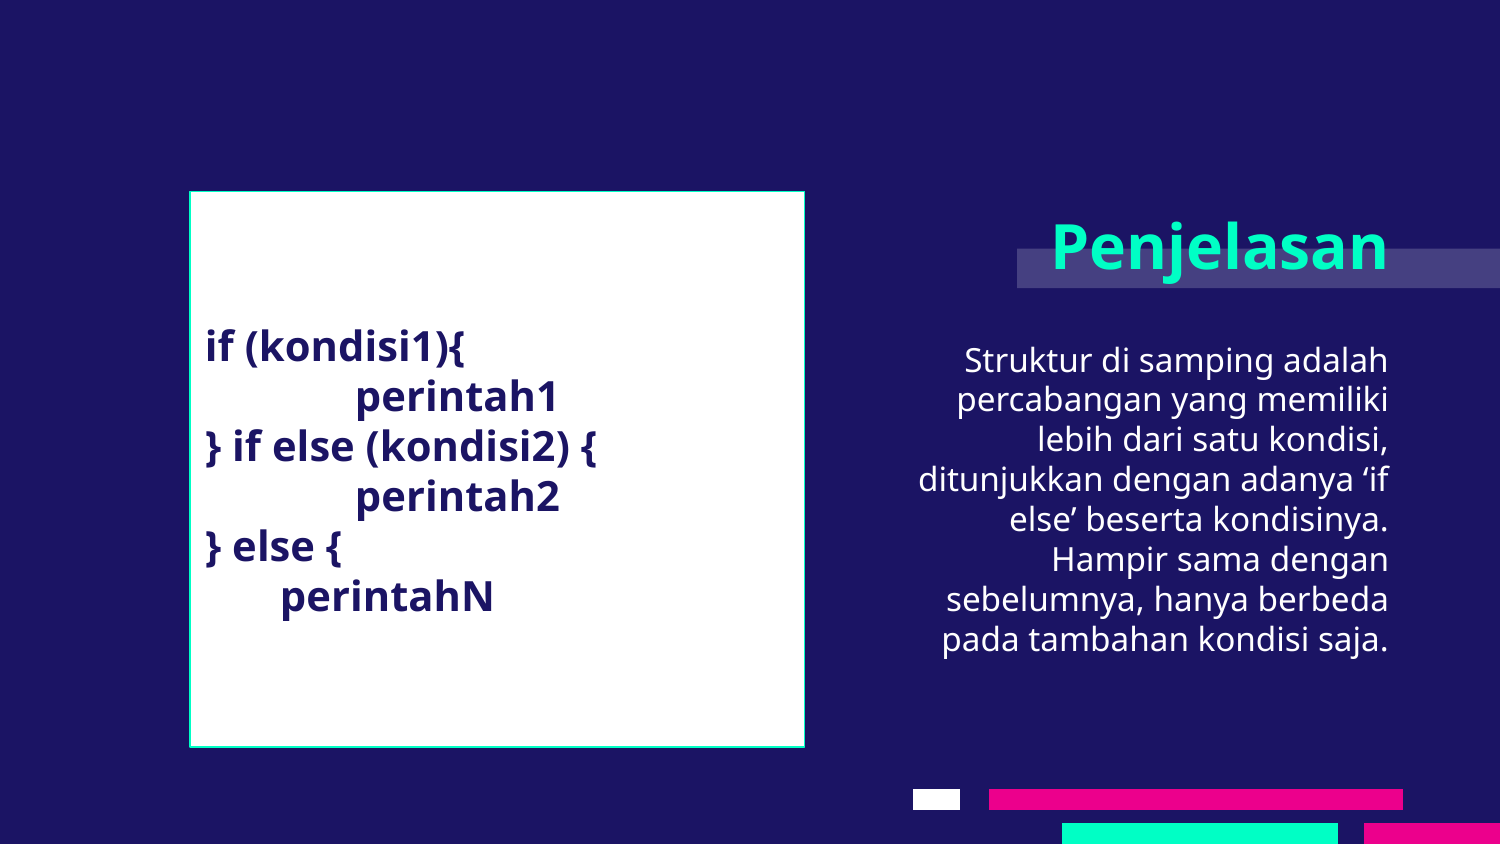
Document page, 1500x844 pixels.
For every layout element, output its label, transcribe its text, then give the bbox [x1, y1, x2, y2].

title Penjelasan [892, 191, 1405, 302]
text_box if (kondisi1){ perintah1 } if else (kondisi2) { perintah2 } else { perintahN [189, 191, 805, 747]
list Struktur di samping adalah percabangan yang memiliki lebih dari satu kondisi, ditunjukkan dengan adanya ‘if else’ beserta kondisinya. Hampir sama dengan sebelumnya, hanya berbeda pada tambahan kondisi saja. [892, 323, 1405, 674]
